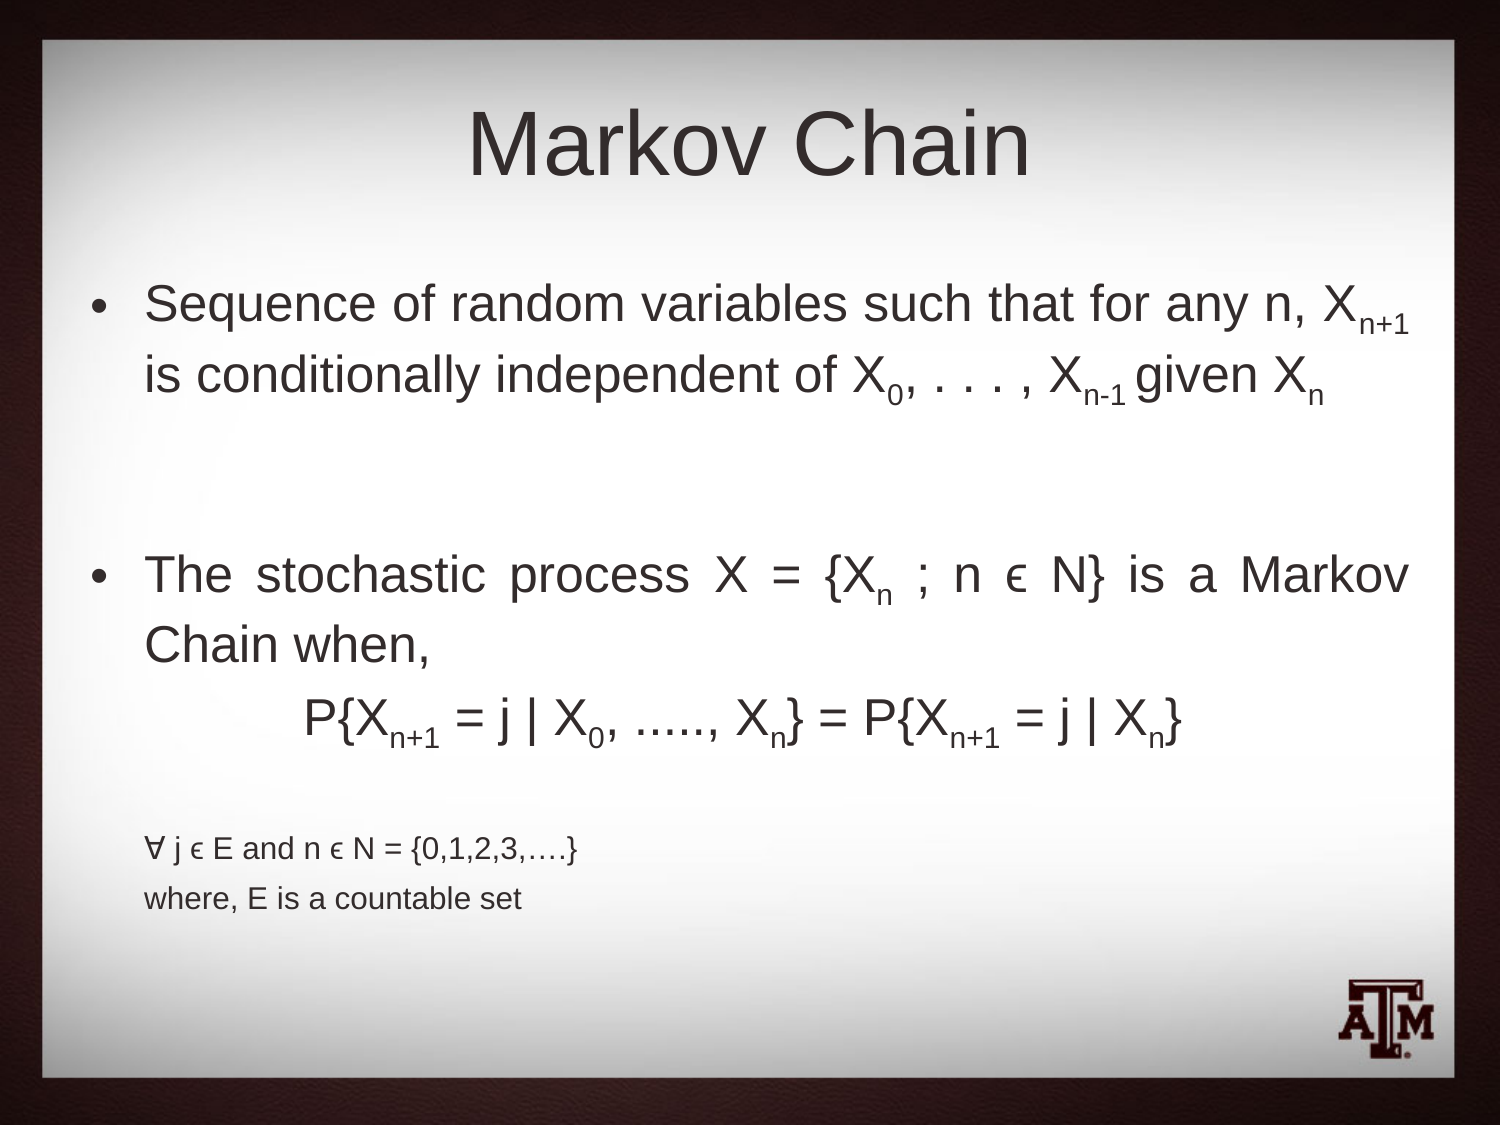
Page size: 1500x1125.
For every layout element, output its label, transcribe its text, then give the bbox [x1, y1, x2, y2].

list Sequence of random variables such that for any n, Xn+1 is conditionally independent of X0, . . . , Xn-1 given Xn The stochastic process X = {Xn ; n ϵ N} is a Markov Chain when, P{Xn+1 = j | X0, ....., Xn} = P{Xn+1 = j | Xn} ∀ j ϵ E and n ϵ N = {0,1,2,3,….} where, E is a countable set [75, 262, 1425, 969]
picture [0, 0, 1500, 1125]
title Markov Chain [75, 45, 1425, 233]
